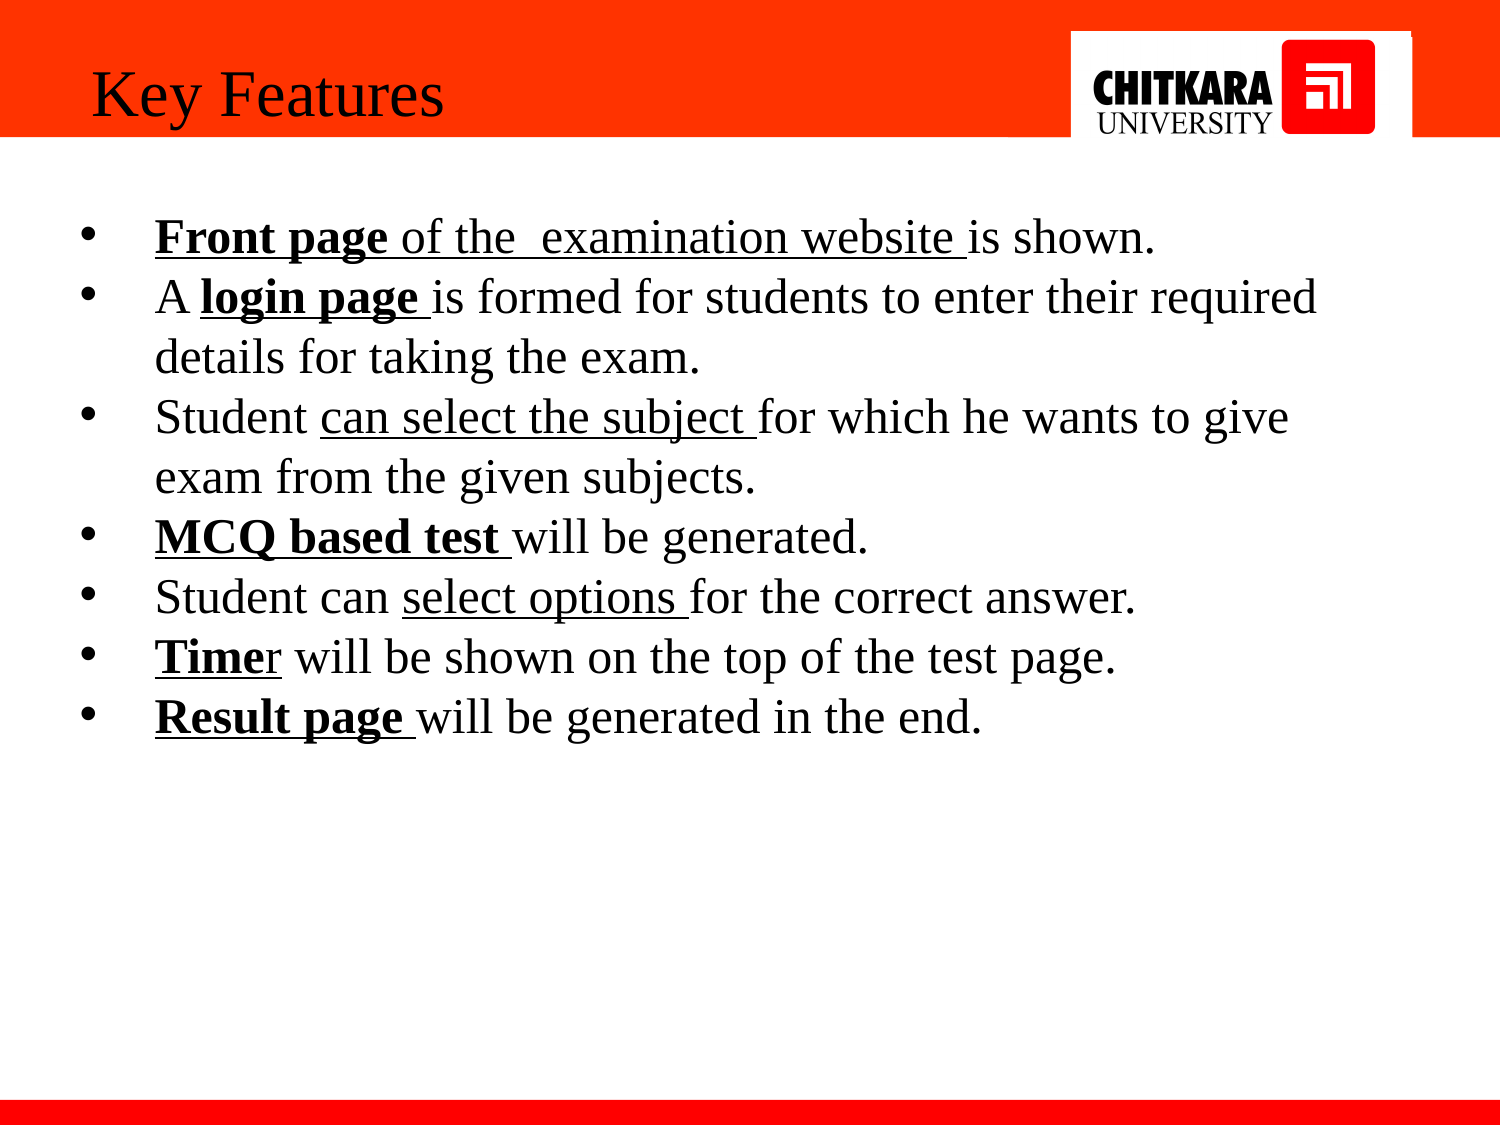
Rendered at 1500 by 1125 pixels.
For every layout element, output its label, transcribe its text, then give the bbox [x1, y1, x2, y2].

text_box Front page of the examination website is shown. A login page is formed for students to enter their required details for taking the exam. Student can select the subject for which he wants to give exam from the given subjects. MCQ based test will be generated. Student can select options for the correct answer. Timer will be shown on the top of the test page. Result page will be generated in the end. [64, 196, 1400, 751]
picture [1074, 37, 1390, 138]
text_box Key Features [76, 42, 963, 138]
